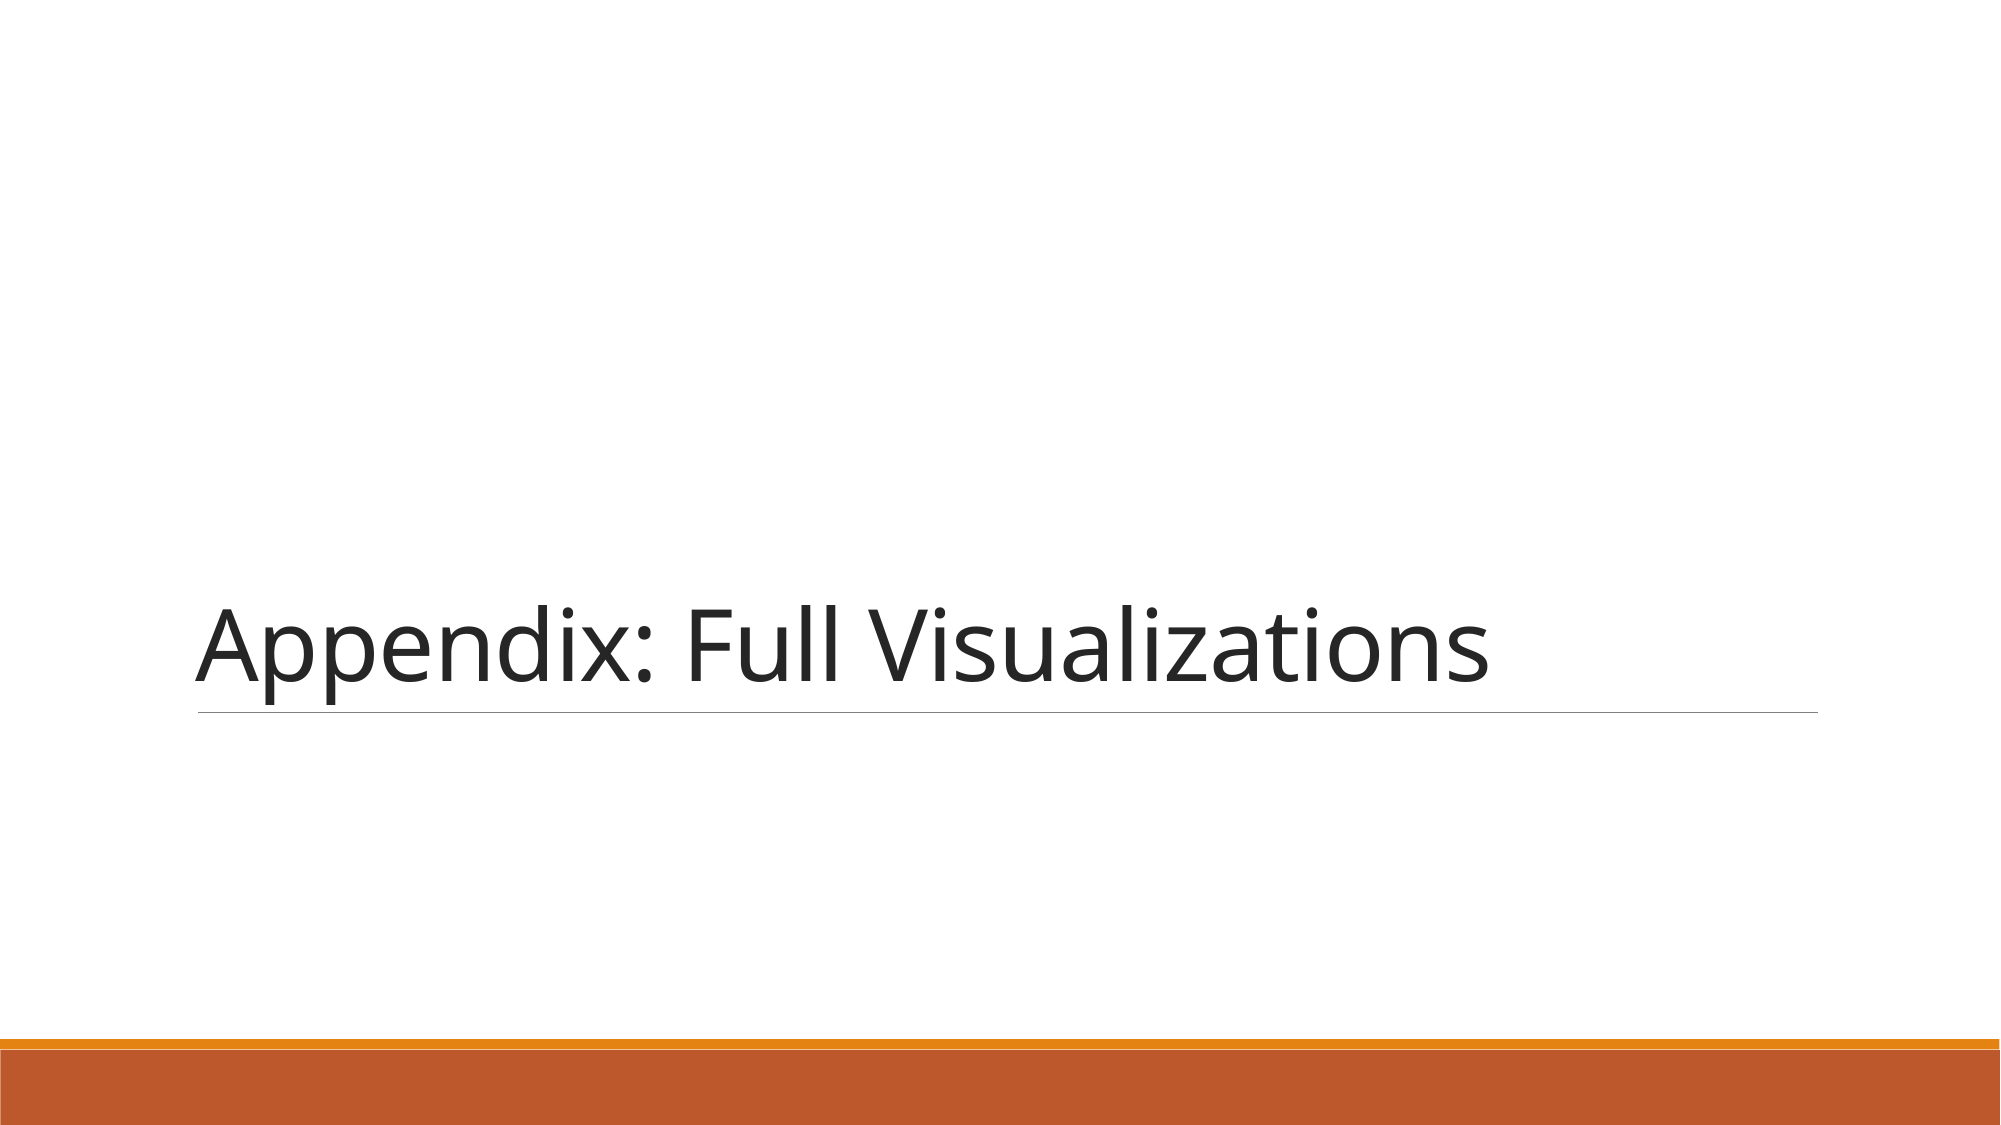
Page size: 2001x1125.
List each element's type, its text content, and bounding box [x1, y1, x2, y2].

title Appendix: Full Visualizations [180, 124, 1830, 710]
